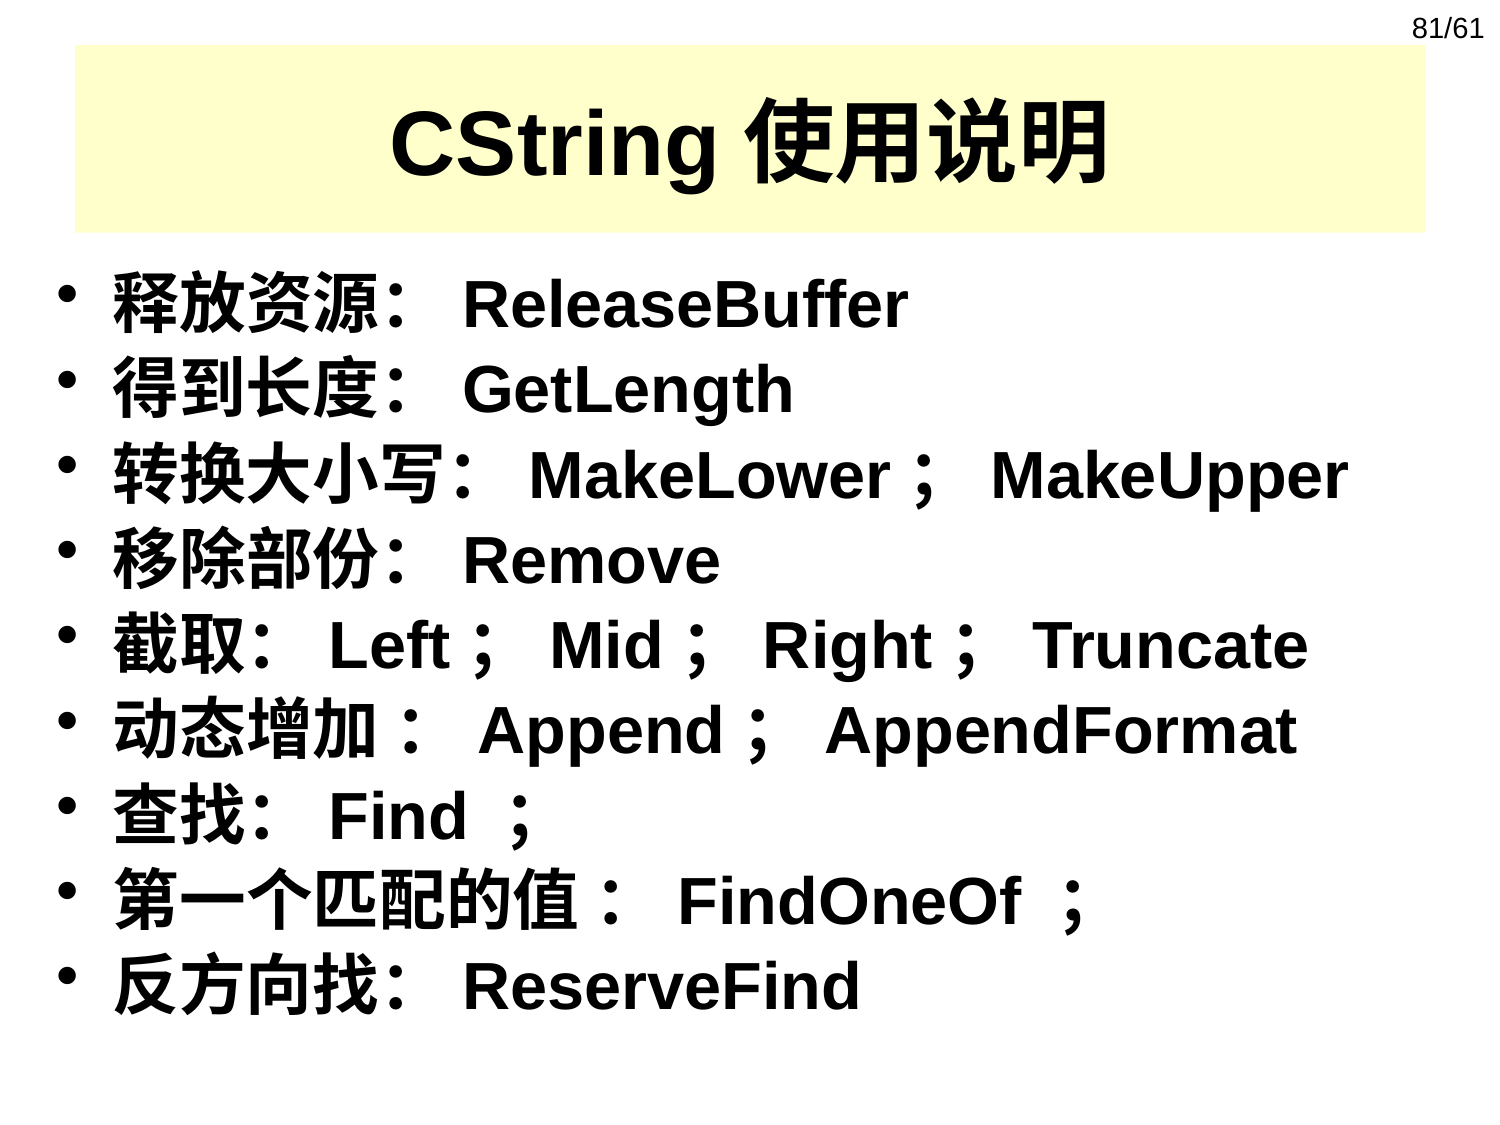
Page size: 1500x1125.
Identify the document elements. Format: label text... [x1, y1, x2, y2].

list 释放资源：ReleaseBuffer 得到长度：GetLength 转换大小写：MakeLower；MakeUpper 移除部份：Remove 截取：Left；Mid；Right；Truncate 动态增加 ：Append；AppendFormat 查找：Find ； 第一个匹配的值 ：FindOneOf ； 反方向找：ReserveFind [41, 262, 1459, 1094]
title CString使用说明 [75, 45, 1425, 233]
slide_number 81/61 [1364, 1, 1500, 80]
